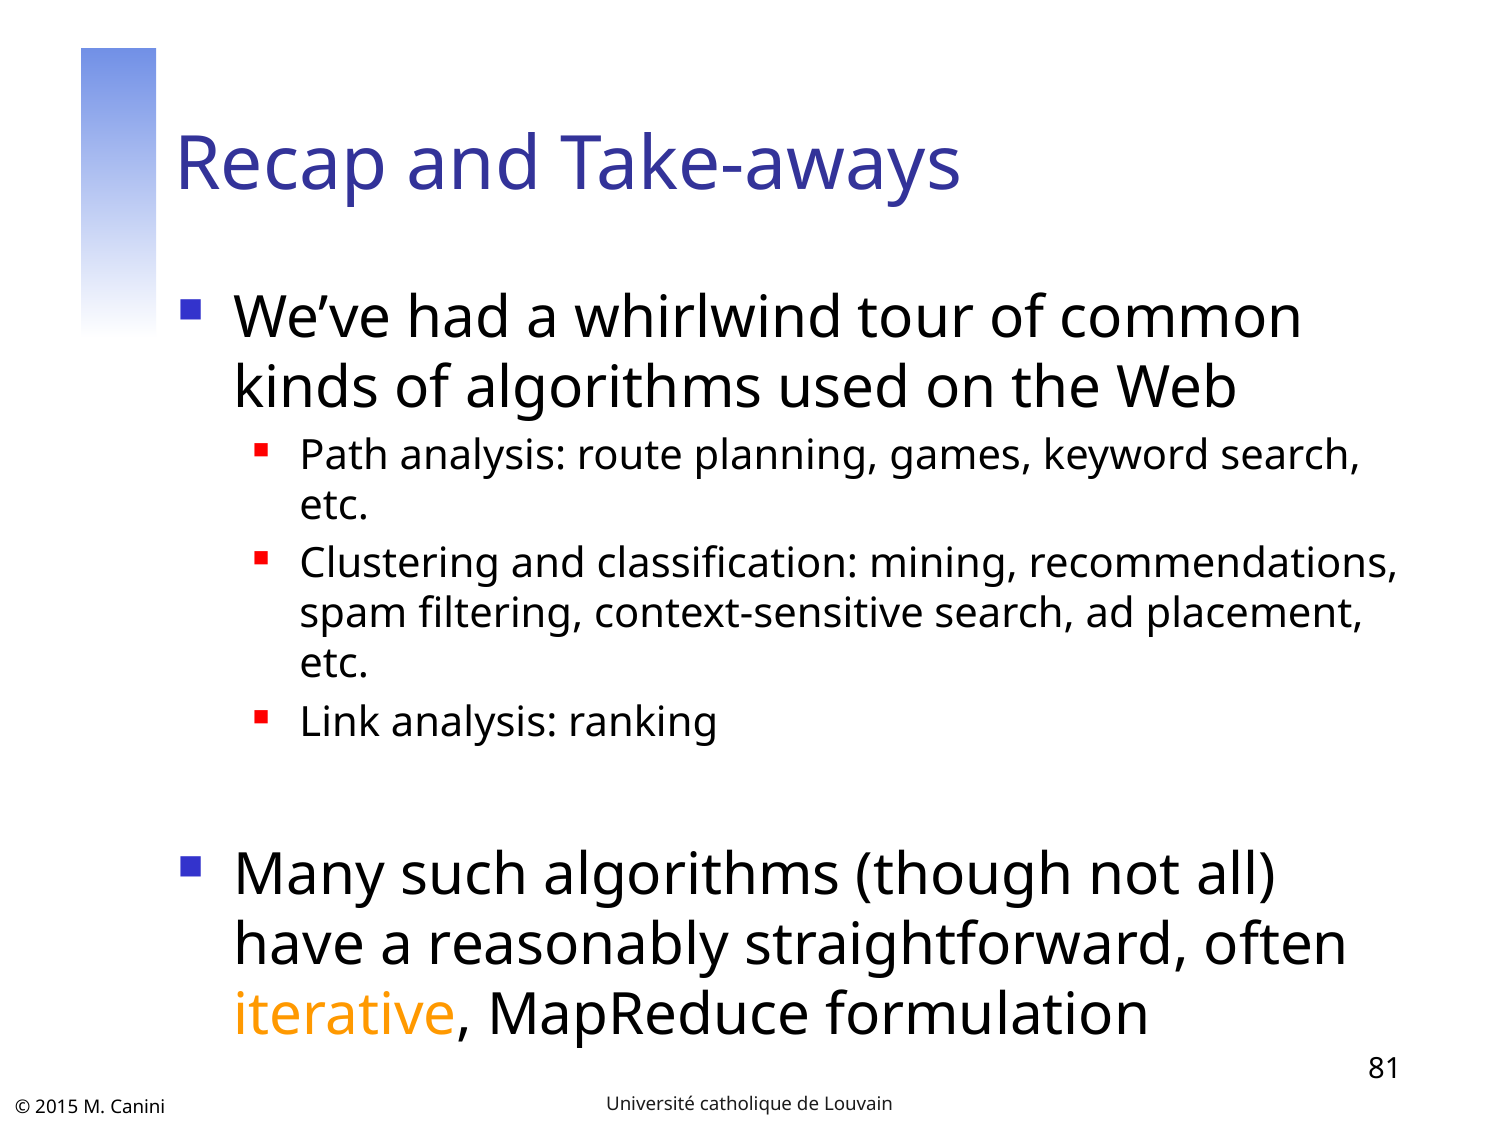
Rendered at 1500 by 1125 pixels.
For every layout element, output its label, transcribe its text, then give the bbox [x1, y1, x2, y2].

footer Université catholique de Louvain [512, 1083, 987, 1125]
title Recap and Take-aways [158, 49, 1438, 213]
list We’ve had a whirlwind tour of common kinds of algorithms used on the Web Path analysis: route planning, games, keyword search, etc. Clustering and classification: mining, recommendations, spam filtering, context-sensitive search, ad placement, etc. Link analysis: ranking Many such algorithms (though not all) have a reasonably straightforward, often iterative, MapReduce formulation [162, 271, 1438, 1016]
slide_number 81 [1103, 1021, 1417, 1098]
